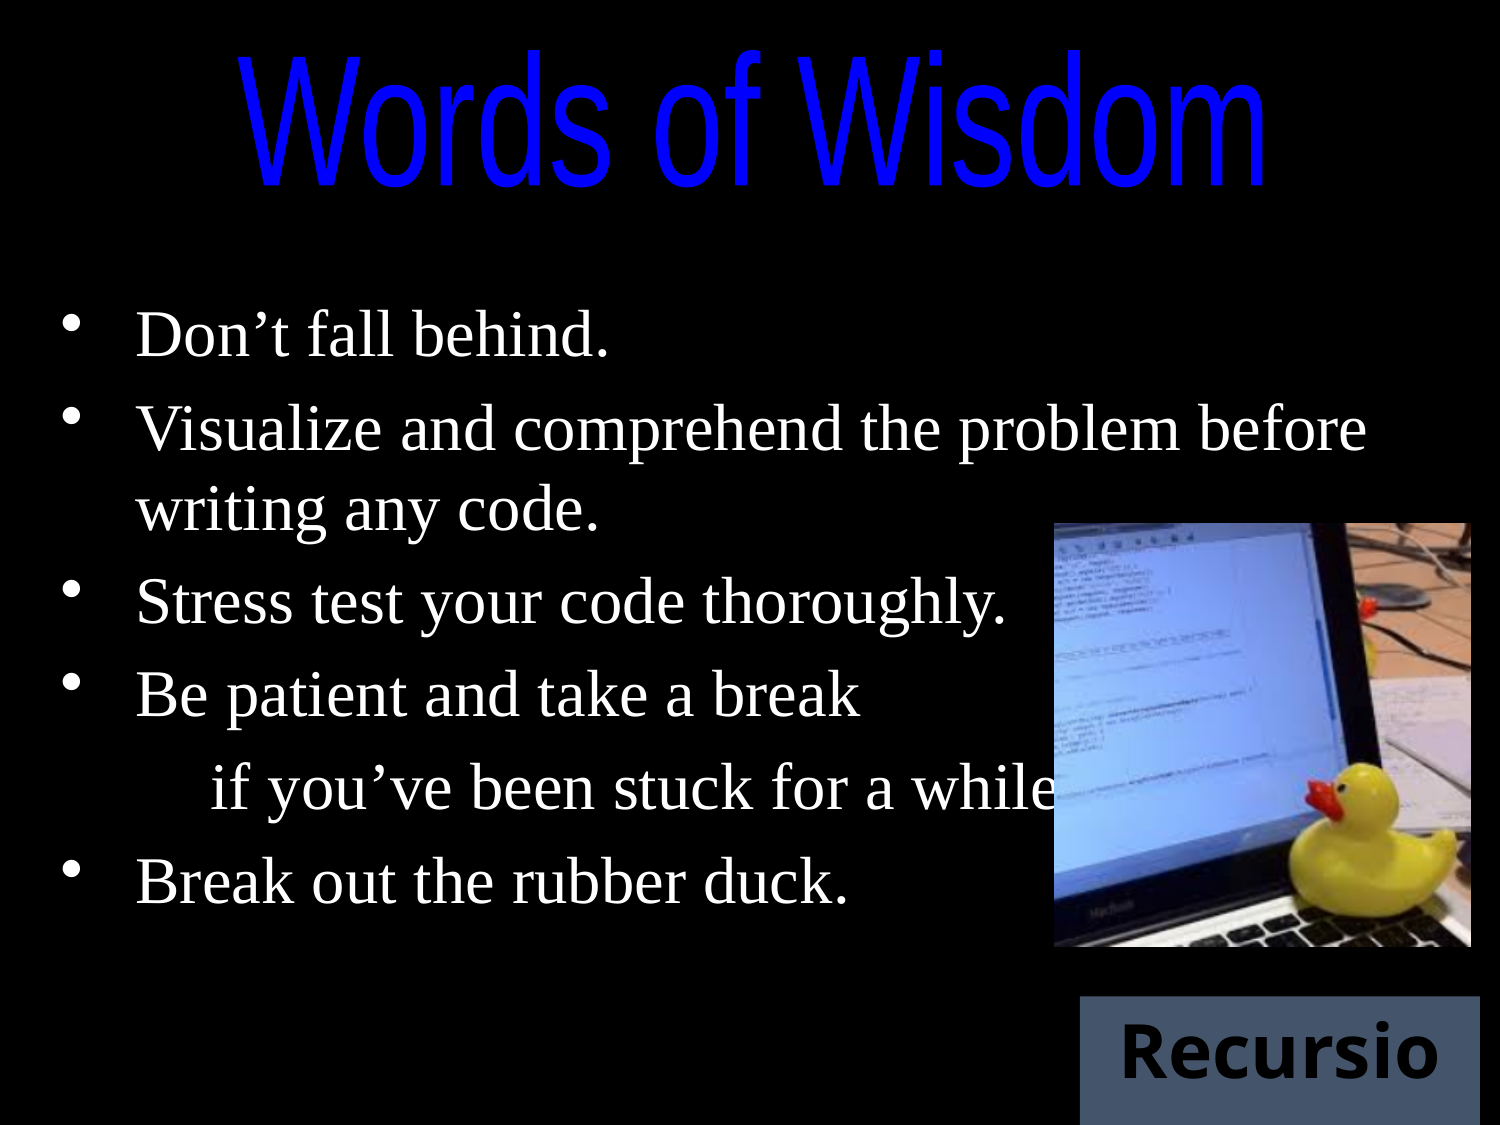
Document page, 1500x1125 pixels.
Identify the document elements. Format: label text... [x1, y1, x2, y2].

picture [1054, 523, 1471, 947]
text_box Don’t fall behind. Visualize and comprehend the problem before writing any code. Stress test your code thoroughly. Be patient and take a break if you’ve been stuck for a while. Break out the rubber duck. [45, 282, 1500, 924]
